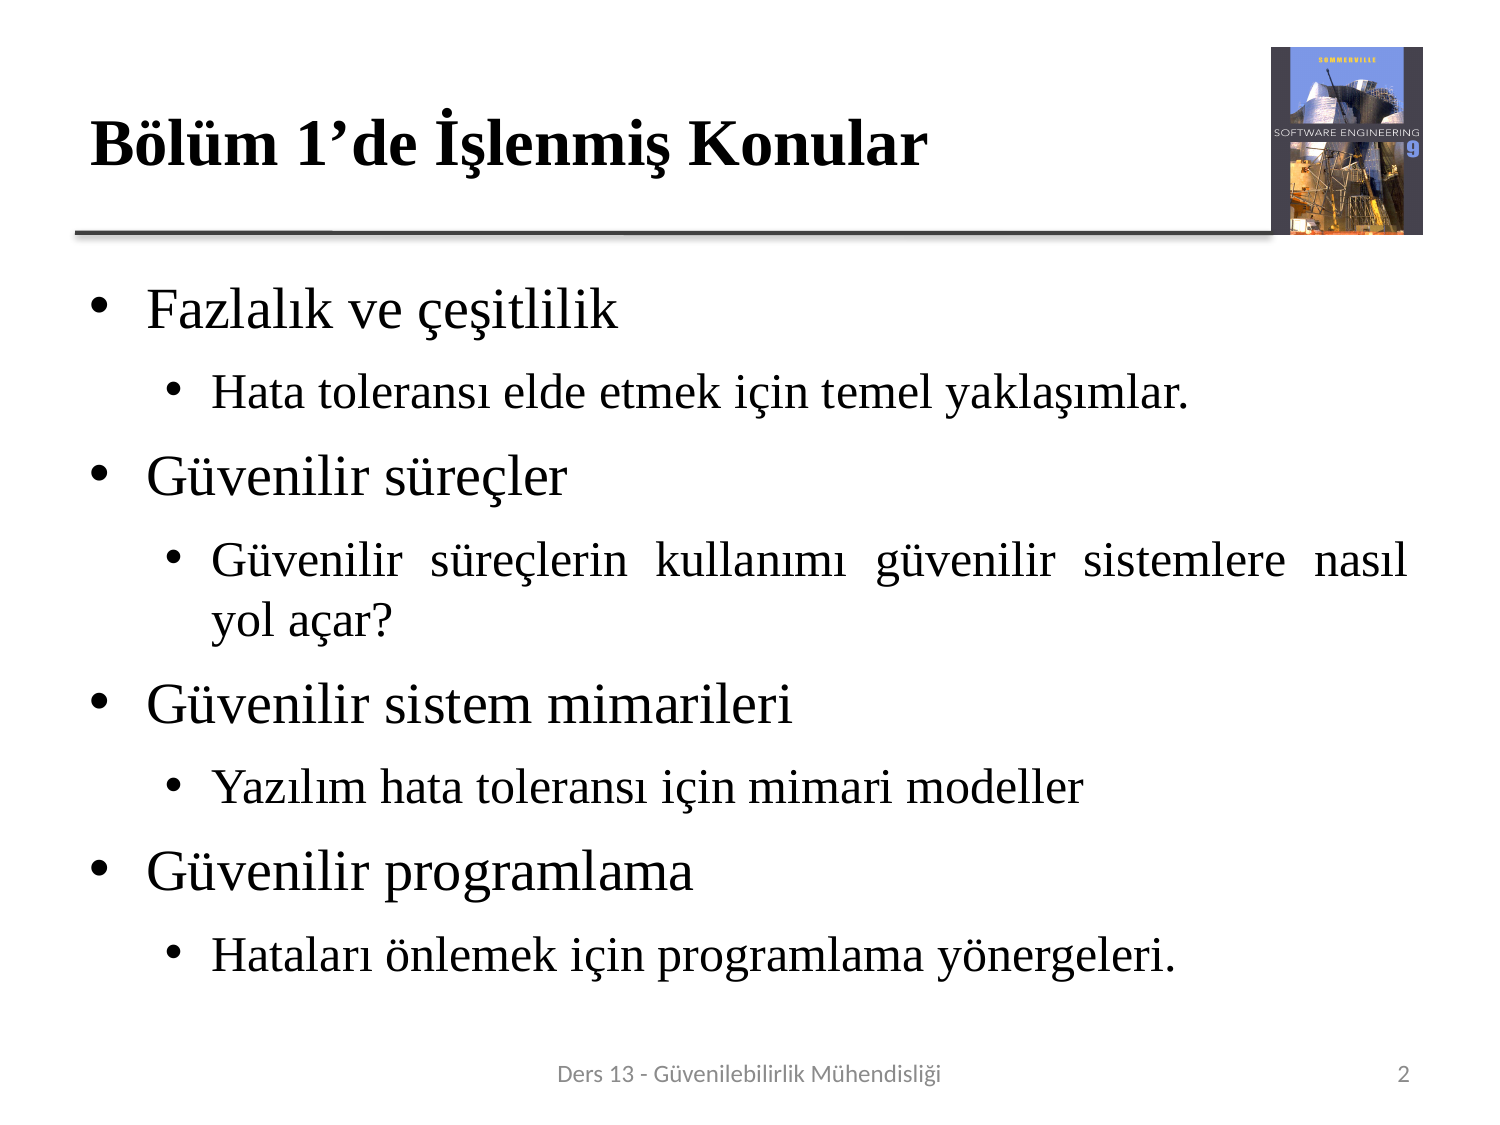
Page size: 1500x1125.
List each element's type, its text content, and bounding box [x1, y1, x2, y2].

title Bölüm 1’de İşlenmiş Konular [74, 44, 1272, 233]
slide_number 2 [1074, 1042, 1425, 1103]
picture [1272, 47, 1423, 235]
footer Ders 13 - Güvenilebilirlik Mühendisliği [512, 1042, 988, 1103]
list Fazlalık ve çeşitlilik Hata toleransı elde etmek için temel yaklaşımlar. Güvenilir süreçler Güvenilir süreçlerin kullanımı güvenilir sistemlere nasıl yol açar? Güvenilir sistem mimarileri Yazılım hata toleransı için mimari modeller Güvenilir programlama Hataları önlemek için programlama yönergeleri. [75, 262, 1425, 1005]
